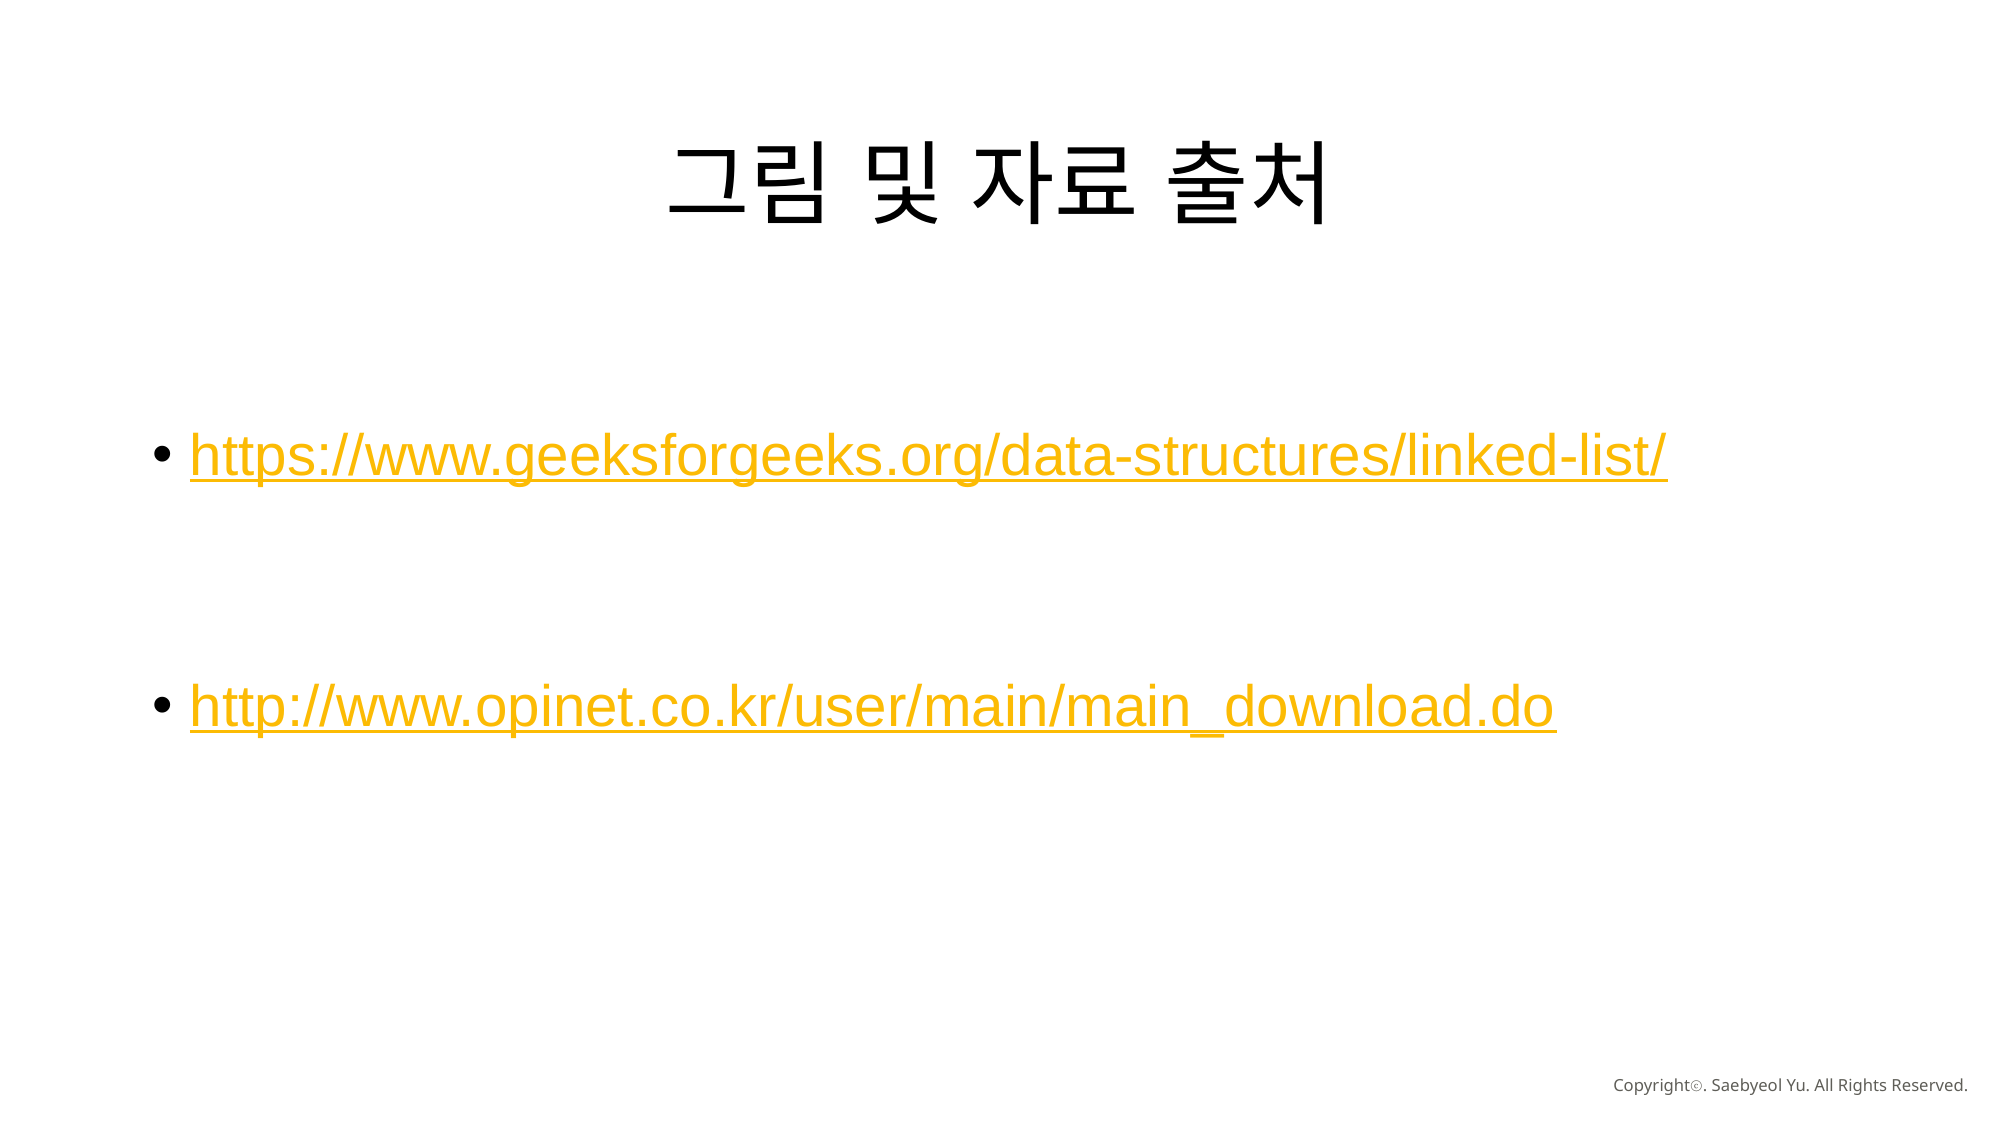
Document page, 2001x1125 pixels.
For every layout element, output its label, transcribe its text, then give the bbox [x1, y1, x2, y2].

title 그림 및 자료 출처 [137, 79, 1863, 297]
list https://www.geeksforgeeks.org/data-structures/linked-list/ http://www.opinet.co.kr/user/main/main_download.do [137, 417, 1863, 950]
